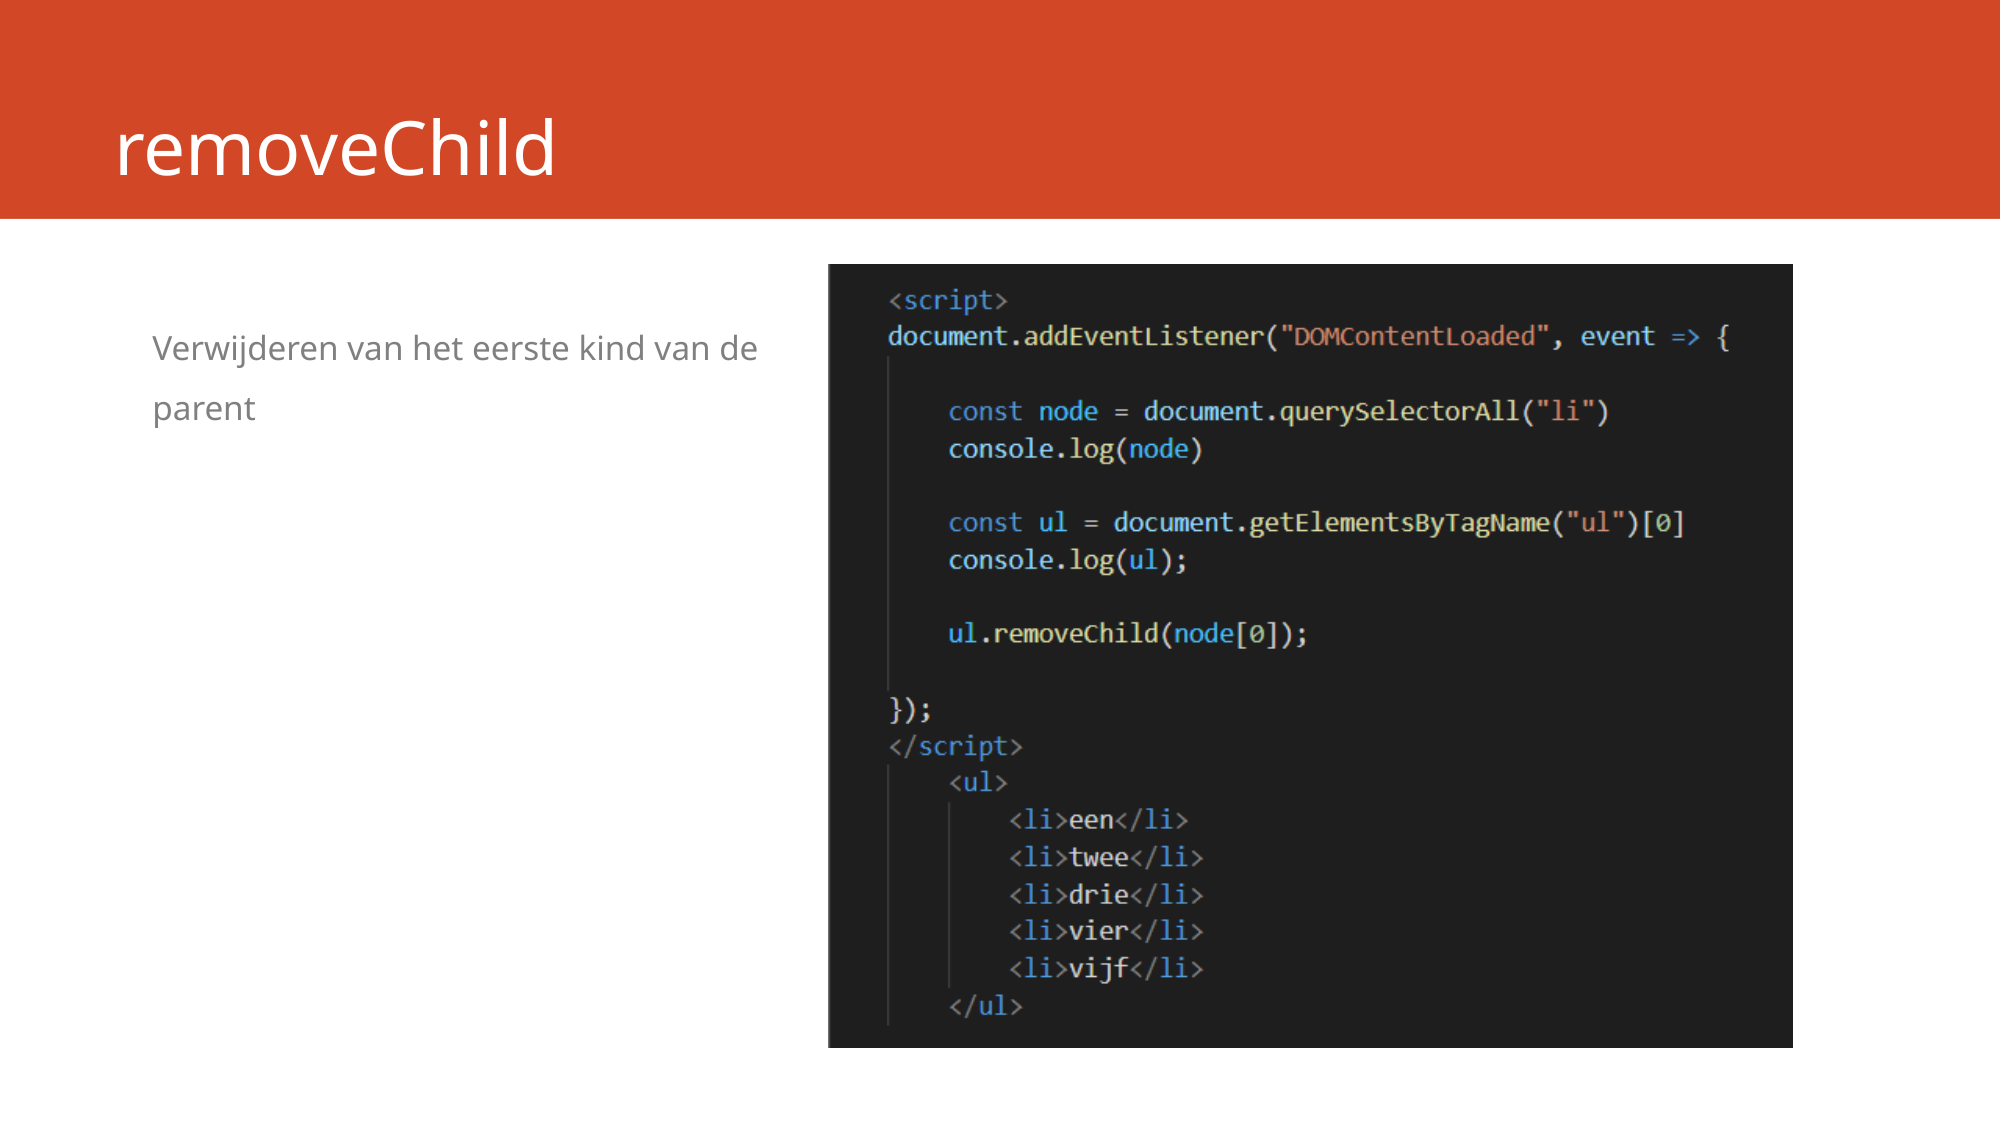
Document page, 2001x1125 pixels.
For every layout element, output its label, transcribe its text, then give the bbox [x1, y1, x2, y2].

picture [828, 264, 1793, 1048]
title removeChild [99, 0, 1863, 199]
list Verwijderen van het eerste kind van de parent [137, 299, 822, 1014]
